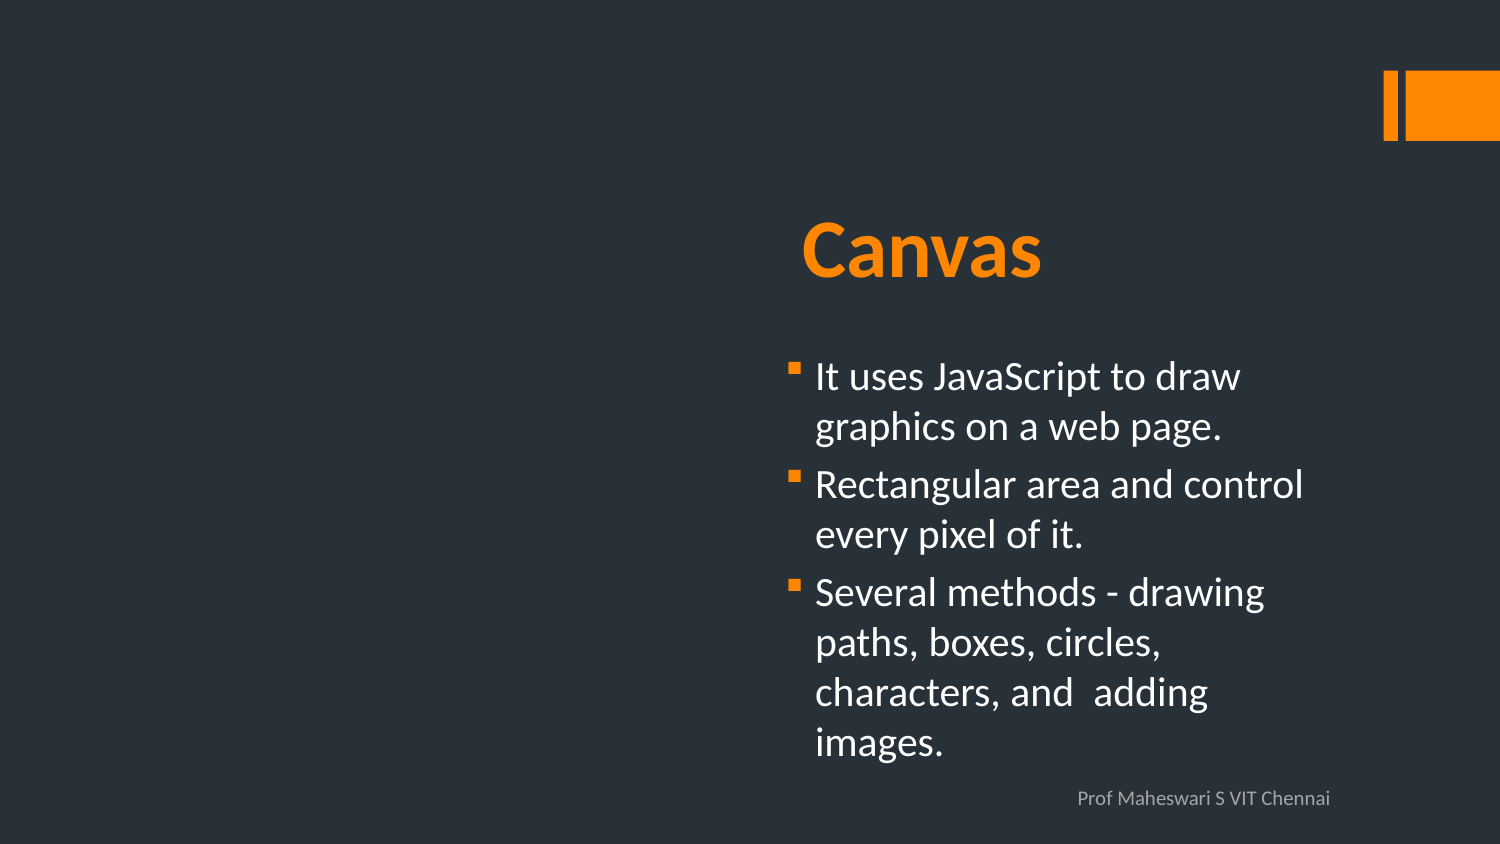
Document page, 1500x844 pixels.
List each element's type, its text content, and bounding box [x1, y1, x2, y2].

footer Prof Maheswari S VIT Chennai [1062, 784, 1431, 822]
title Canvas [787, 159, 1375, 302]
list It uses JavaScript to draw graphics on a web page. Rectangular area and control every pixel of it. Several methods - drawing paths, boxes, circles, characters, and adding images. [762, 340, 1350, 777]
